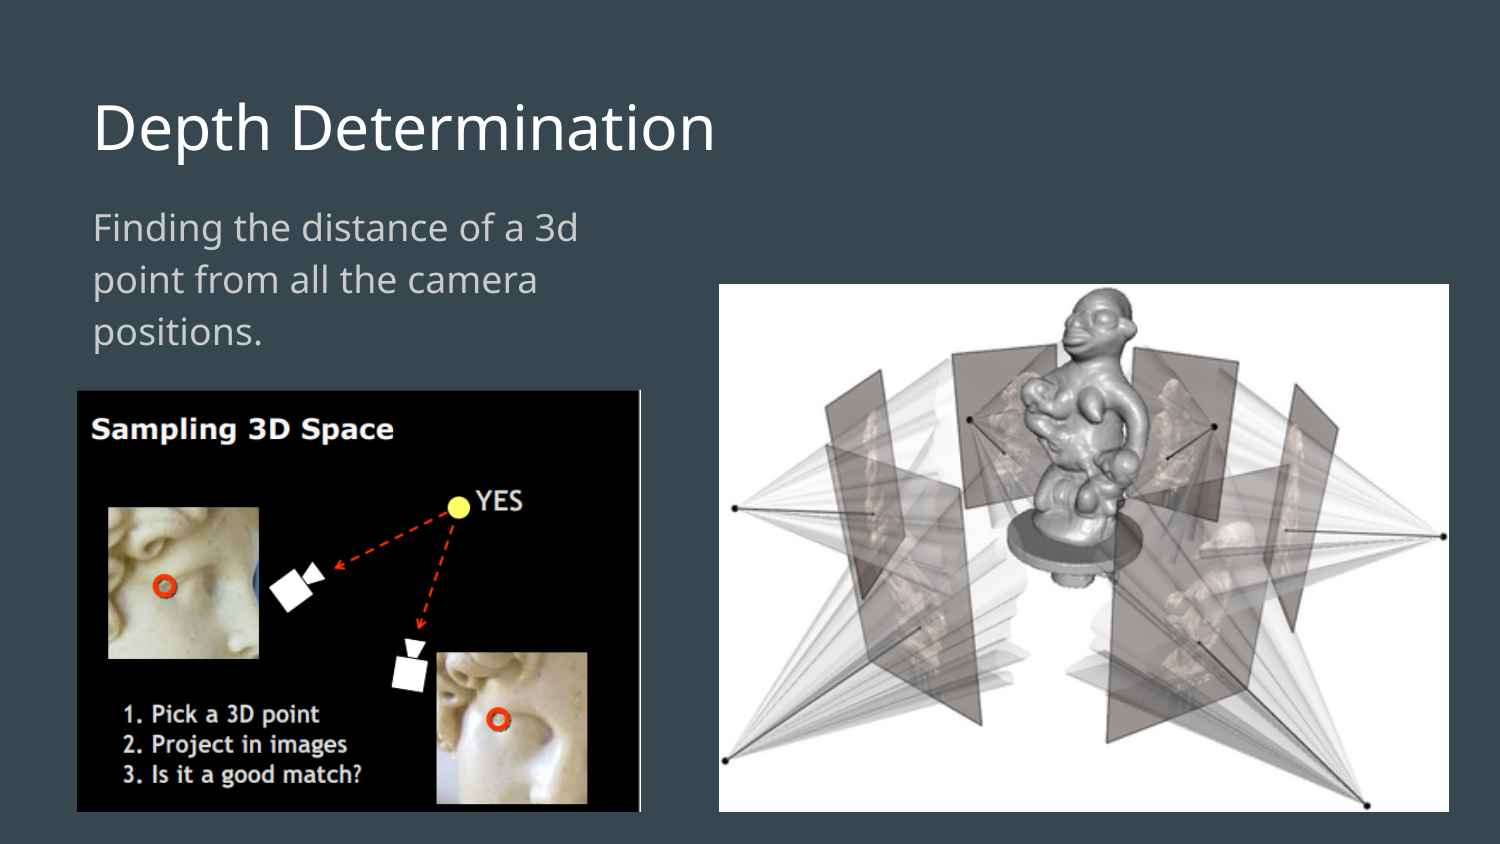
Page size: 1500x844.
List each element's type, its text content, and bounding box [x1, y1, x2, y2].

title Depth Determination [77, 72, 1449, 167]
list Finding the distance of a 3d point from all the camera positions. Matching a point in all images. [77, 182, 695, 779]
picture [77, 389, 641, 812]
picture [719, 284, 1450, 812]
